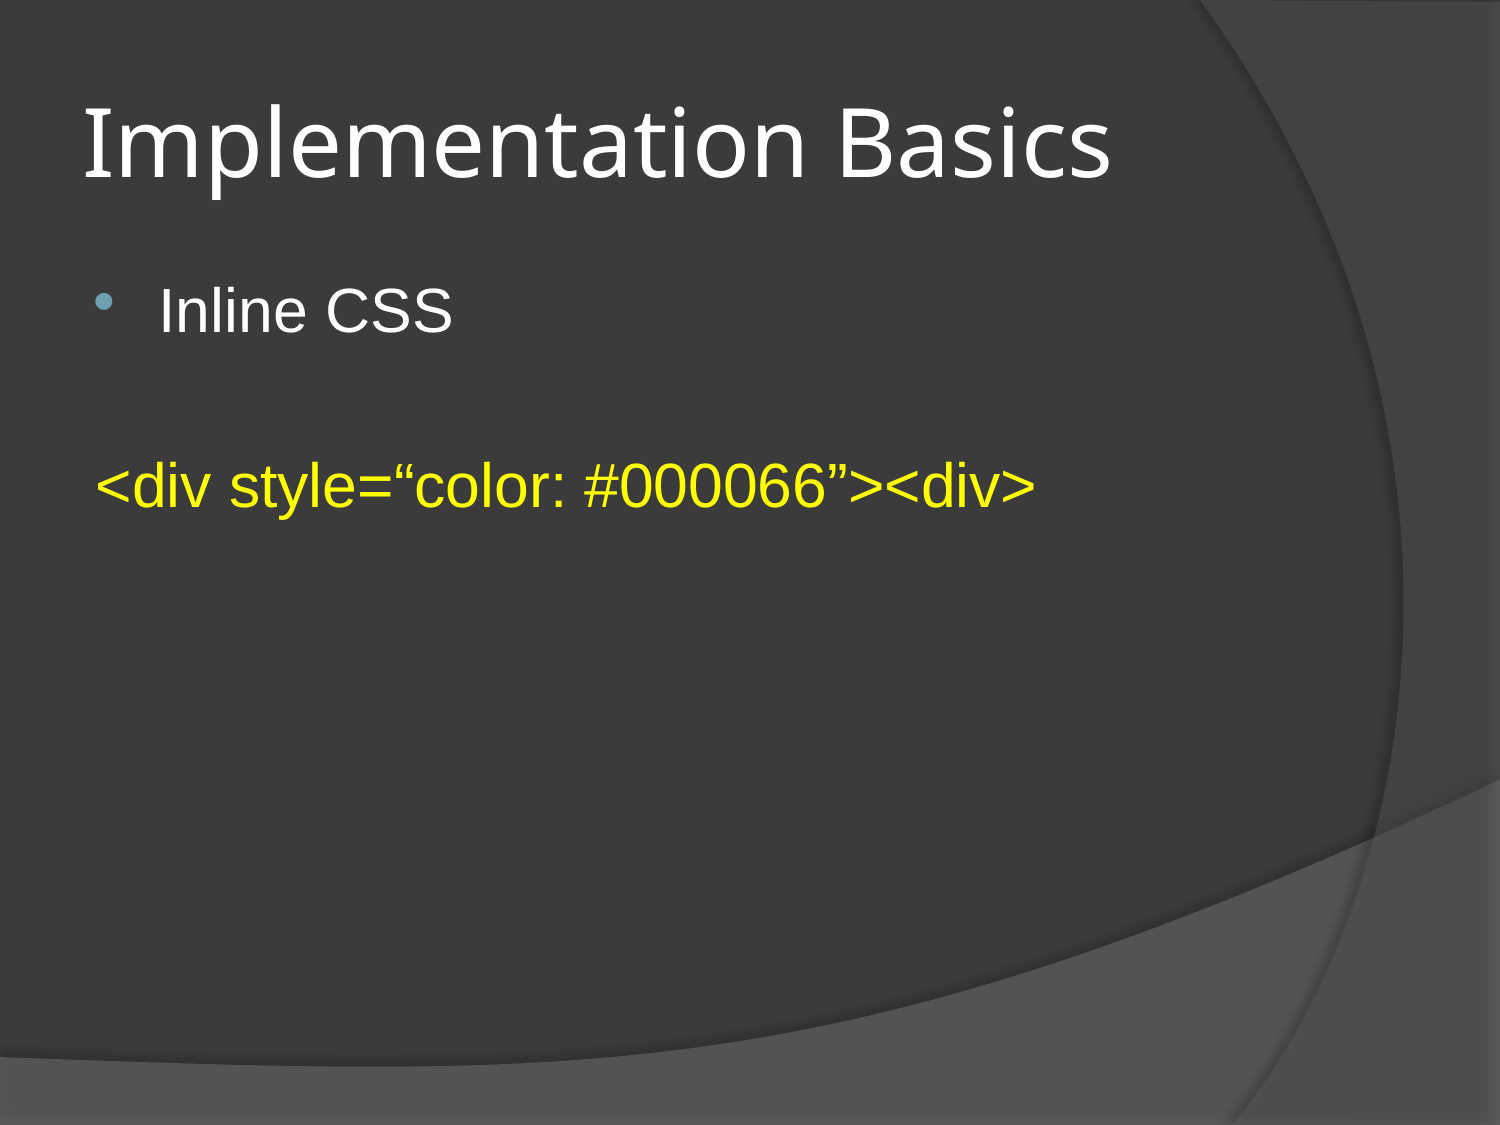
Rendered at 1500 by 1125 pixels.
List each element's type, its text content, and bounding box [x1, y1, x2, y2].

title Implementation Basics [75, 45, 1300, 233]
list Inline CSS <div style=“color: #000066”><div> [75, 262, 1300, 1005]
